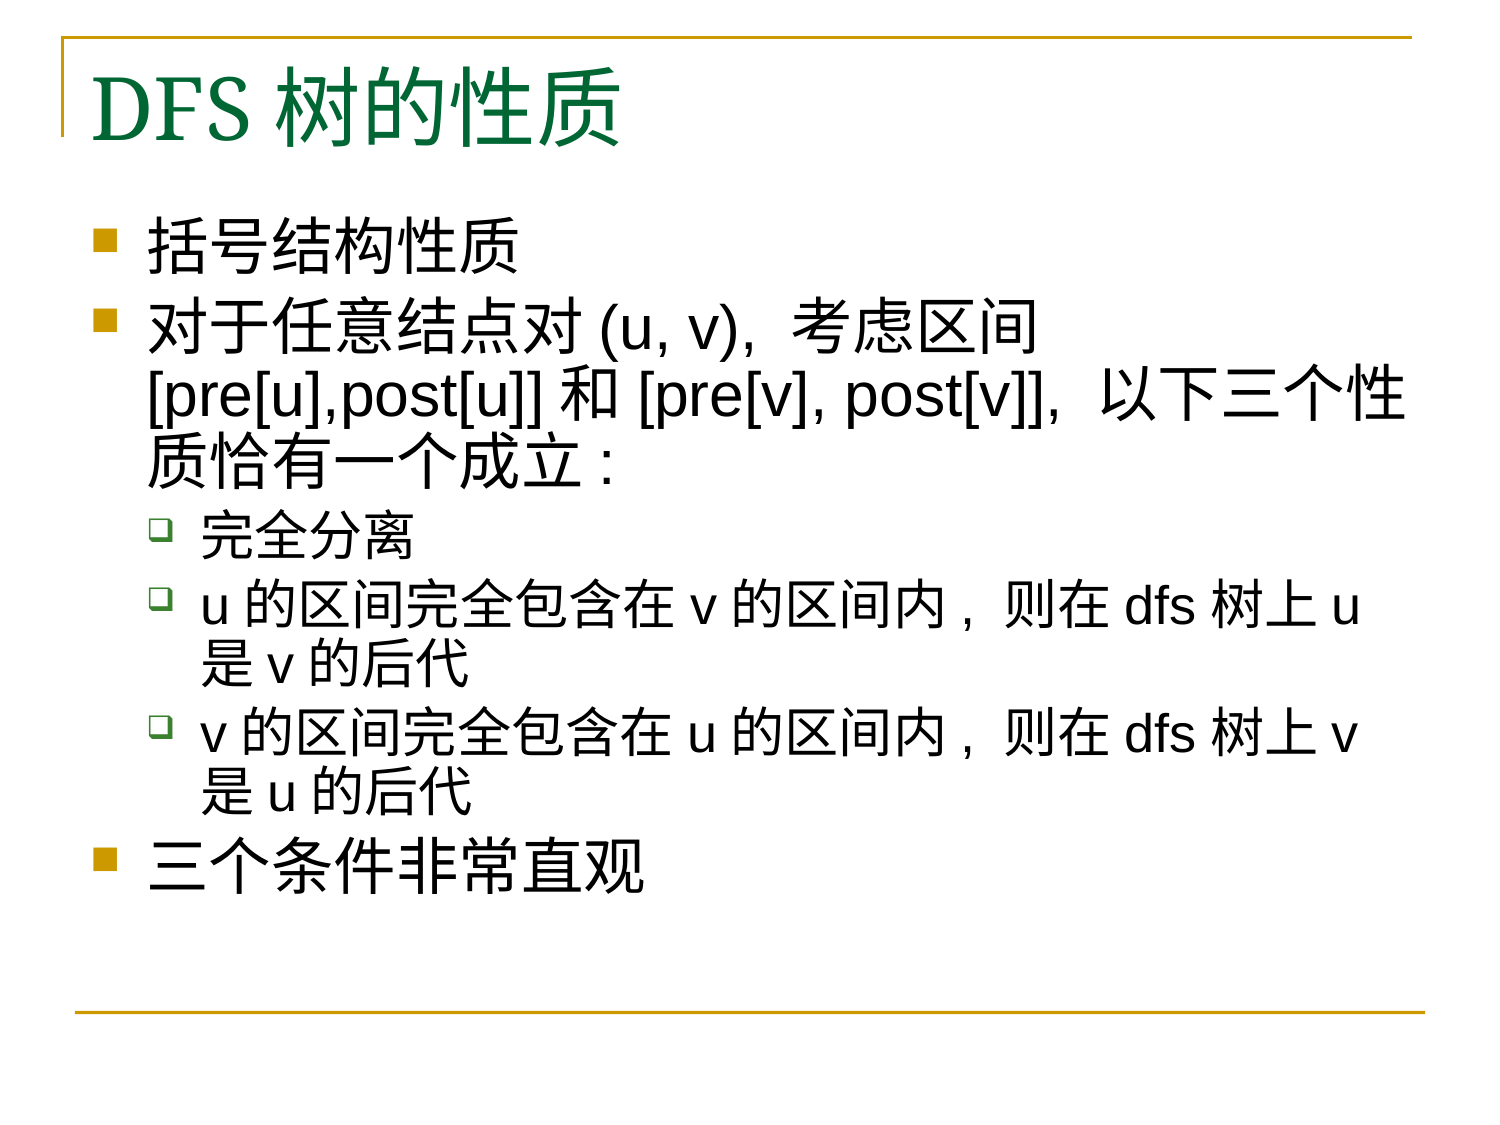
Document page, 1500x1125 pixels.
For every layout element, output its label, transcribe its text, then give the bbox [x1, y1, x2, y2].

title DFS树的性质 [74, 45, 1426, 207]
list 括号结构性质 对于任意结点对(u, v), 考虑区间[pre[u],post[u]]和[pre[v], post[v]], 以下三个性质恰有一个成立: 完全分离 u的区间完全包含在v的区间内, 则在dfs树上u是v的后代 v的区间完全包含在u的区间内, 则在dfs树上v是u的后代 三个条件非常直观 [74, 207, 1426, 1006]
